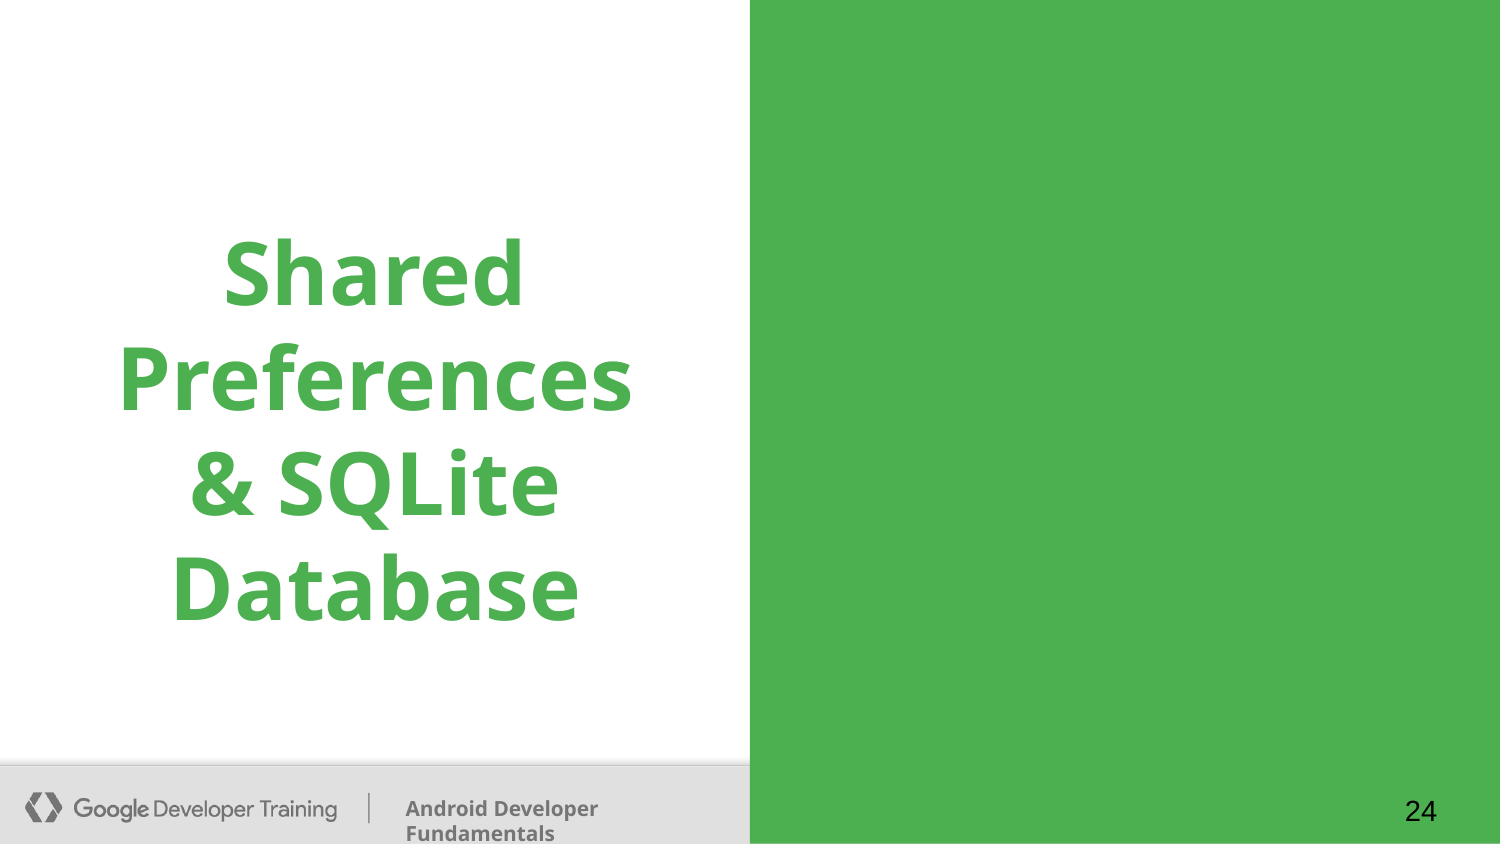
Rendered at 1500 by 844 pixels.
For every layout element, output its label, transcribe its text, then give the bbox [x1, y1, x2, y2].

title Shared Preferences & SQLite Database [43, 202, 708, 654]
picture [0, 0, 749, 844]
slide_number ‹#› [1389, 777, 1480, 842]
